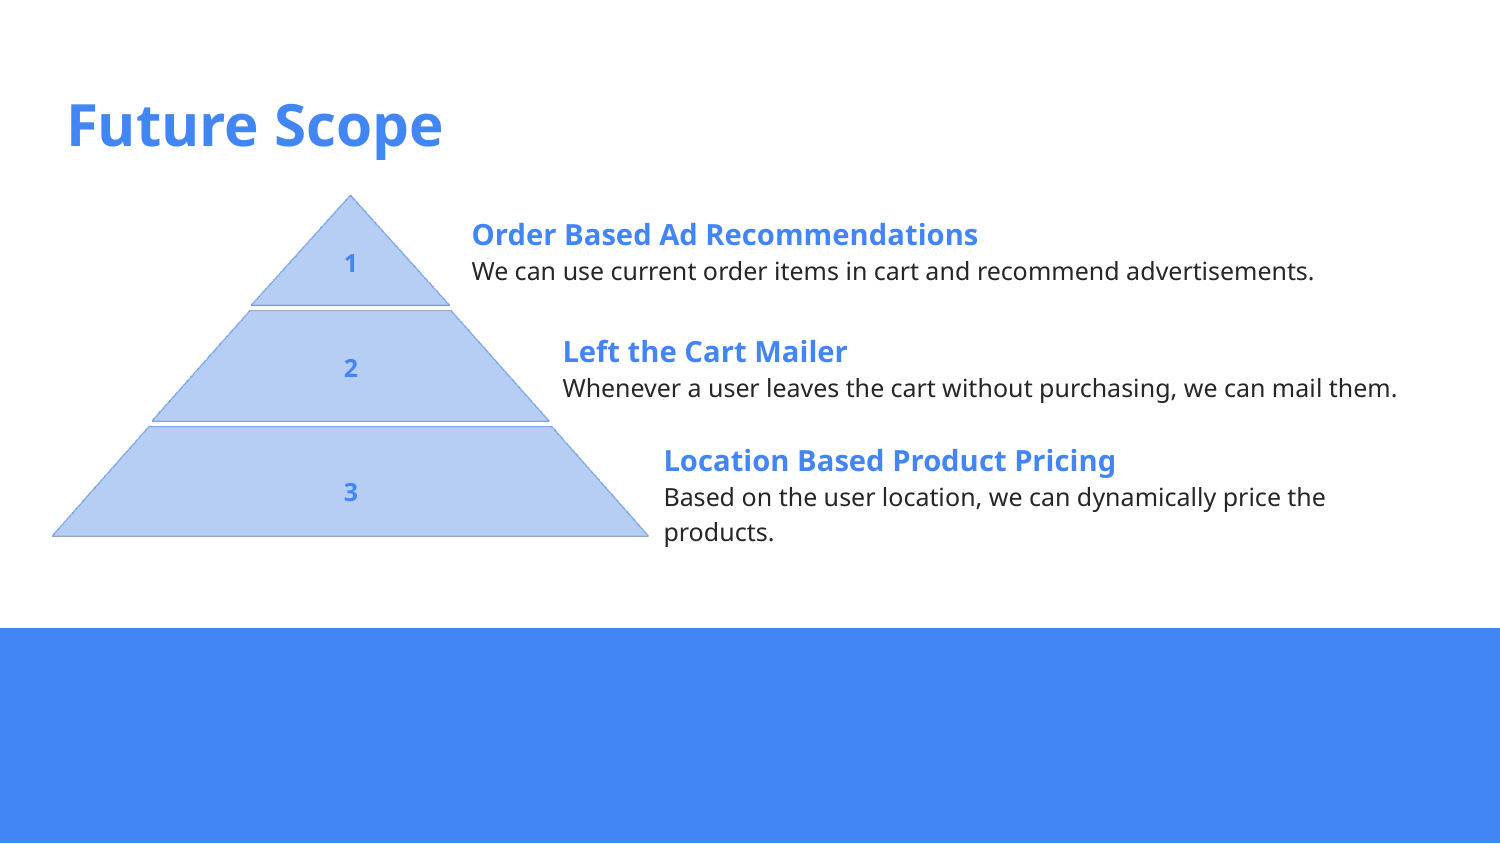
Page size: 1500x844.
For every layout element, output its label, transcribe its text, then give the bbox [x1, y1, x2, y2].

picture [50, 195, 649, 538]
text_box Order Based Ad Recommendations We can use current order items in cart and recommend advertisements. [649, 195, 1429, 290]
text_box Location Based Product Pricing Based on the user location, we can dynamically price the products. [653, 421, 1429, 516]
title Future Scope [51, 72, 1449, 167]
text_box Left the Cart Mailer Whenever a user leaves the cart without purchasing, we can mail them. [653, 312, 1416, 407]
text_box [0, 628, 1500, 843]
